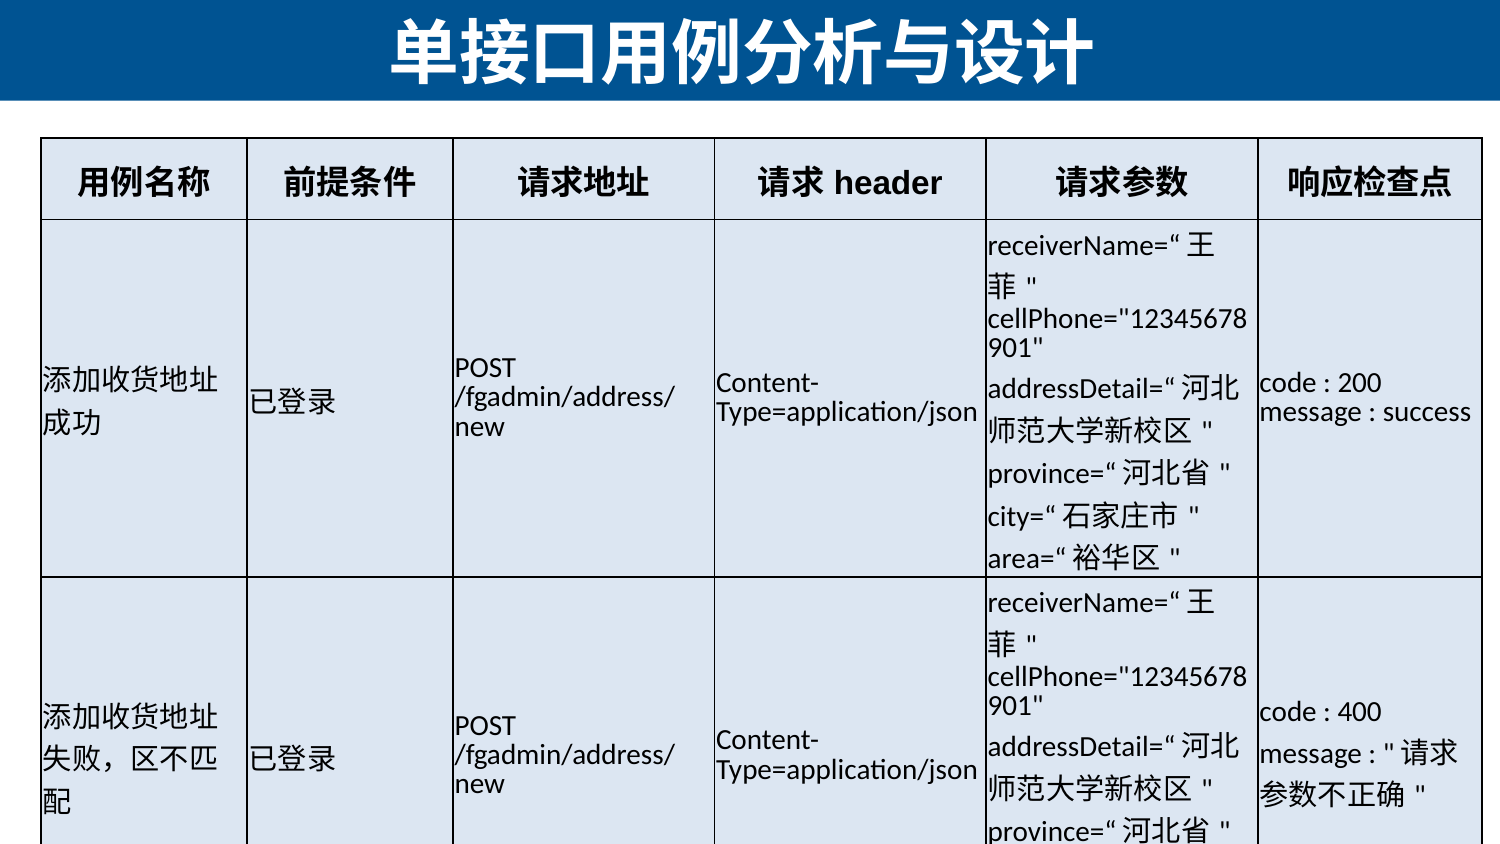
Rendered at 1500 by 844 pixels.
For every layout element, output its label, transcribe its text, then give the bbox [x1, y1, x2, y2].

table_header 响应检查点 [1259, 139, 1481, 219]
table_header 前提条件 [248, 139, 452, 219]
table_cell 已登录 [248, 578, 452, 844]
table_cell code : 400 message : "请求参数不正确" [1259, 578, 1481, 844]
table_cell Content-Type=application/json [715, 220, 985, 576]
table_cell 添加收货地址成功 [42, 220, 246, 576]
table_cell receiverName=“王菲" cellPhone="12345678901" addressDetail=“河北师范大学新校区" province=“河北省" city=“石家庄市" area=“西城区" [987, 578, 1257, 844]
table_header 请求header [715, 139, 985, 219]
table_header 请求地址 [454, 139, 714, 219]
table_cell 添加收货地址失败，区不匹配 [42, 578, 246, 844]
table_header 用例名称 [42, 139, 246, 219]
table_cell POST /fgadmin/address/new [454, 578, 714, 844]
table_cell POST /fgadmin/address/new [454, 220, 714, 576]
table_header 请求参数 [987, 139, 1257, 219]
table_cell Content-Type=application/json [715, 578, 985, 844]
table_cell 已登录 [248, 220, 452, 576]
table_cell code : 200 message : success [1259, 220, 1481, 576]
title 单接口用例分析与设计 [2, 0, 1483, 101]
table_cell receiverName=“王菲" cellPhone="12345678901" addressDetail=“河北师范大学新校区" province=“河北省" city=“石家庄市" area=“裕华区" [987, 220, 1257, 576]
